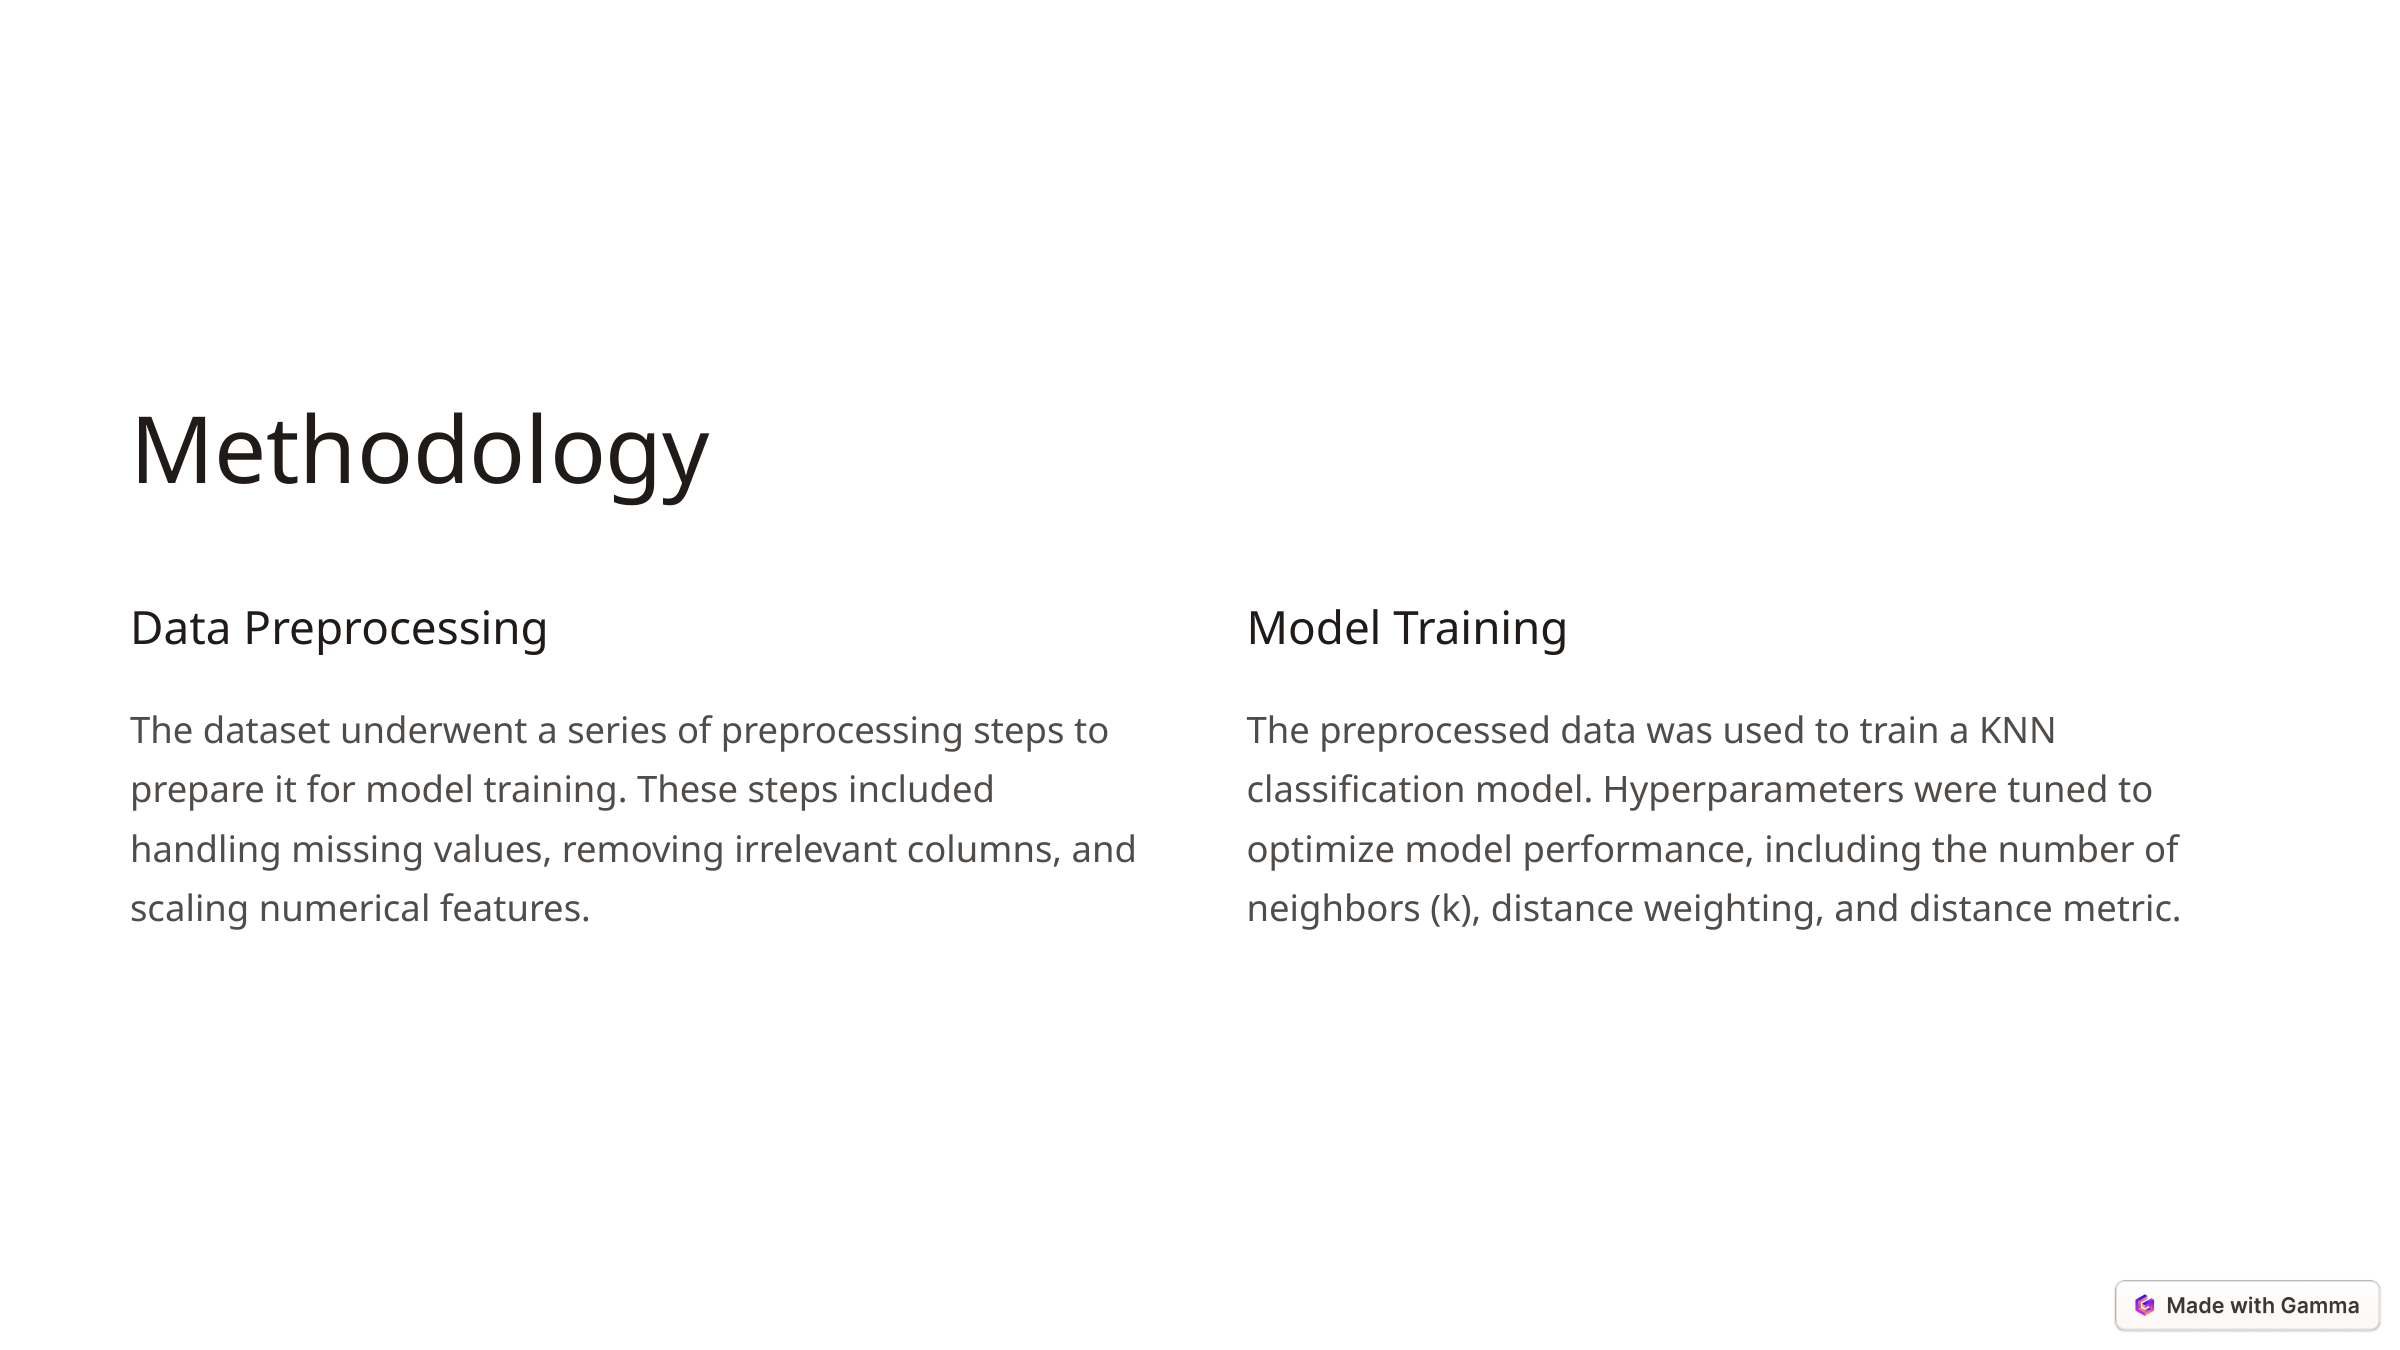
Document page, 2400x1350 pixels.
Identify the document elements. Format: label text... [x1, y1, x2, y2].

text_box Methodology [130, 386, 1061, 504]
text_box The preprocessed data was used to train a KNN classification model. Hyperparameters were tuned to optimize model performance, including the number of neighbors (k), distance weighting, and distance metric. [1246, 691, 2271, 930]
text_box The dataset underwent a series of preprocessing steps to prepare it for model training. These steps included handling missing values, removing irrelevant columns, and scaling numerical features. [130, 691, 1155, 930]
picture [2106, 1271, 2389, 1339]
text_box Model Training [1246, 596, 1712, 655]
text_box Data Preprocessing [130, 596, 596, 655]
